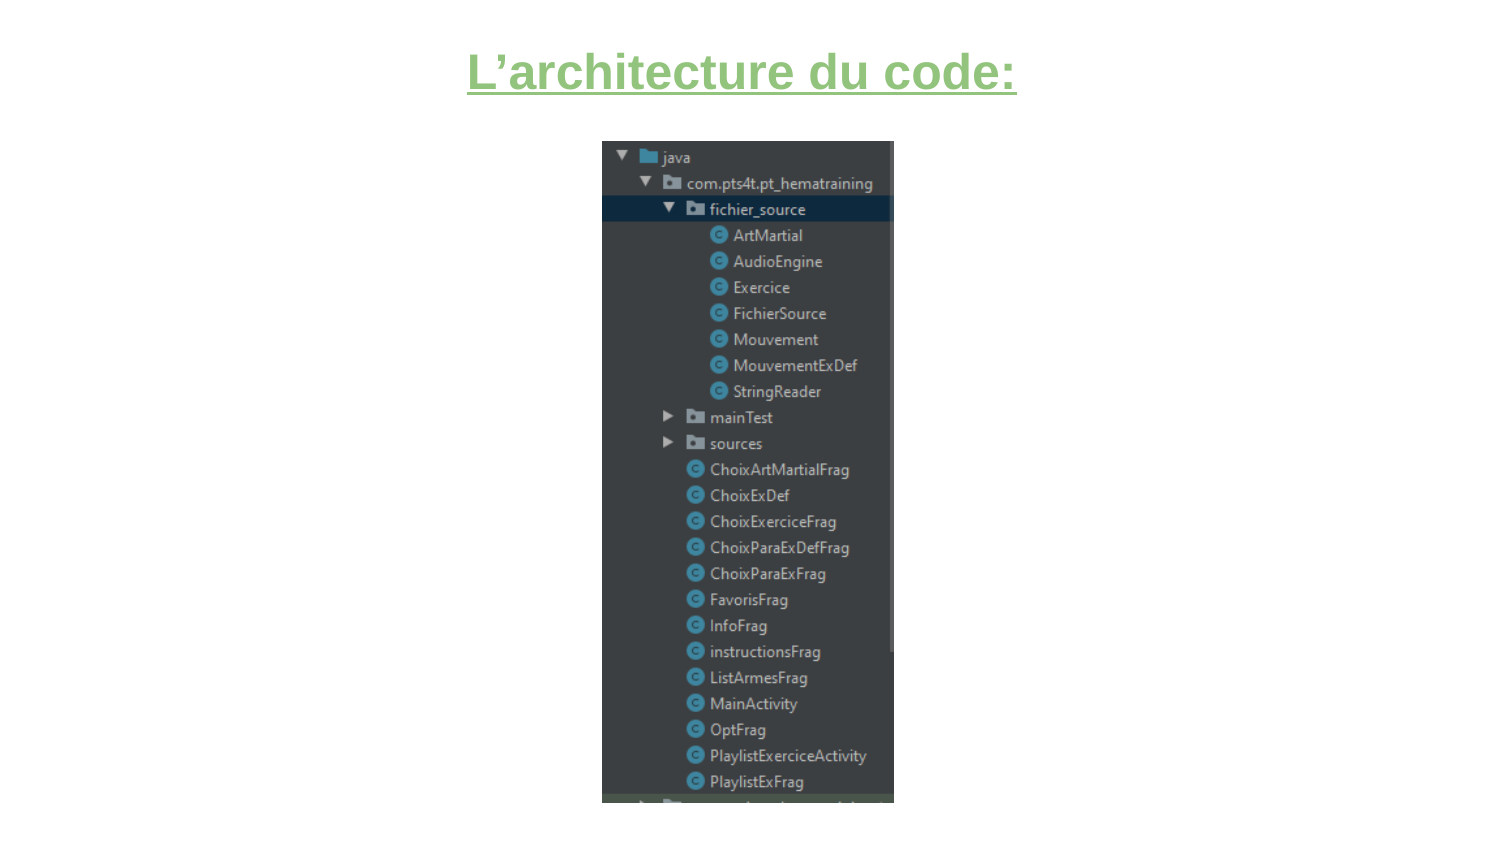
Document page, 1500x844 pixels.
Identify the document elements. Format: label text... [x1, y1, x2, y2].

picture [602, 141, 894, 804]
text_box L’architecture du code: [43, 24, 1441, 118]
